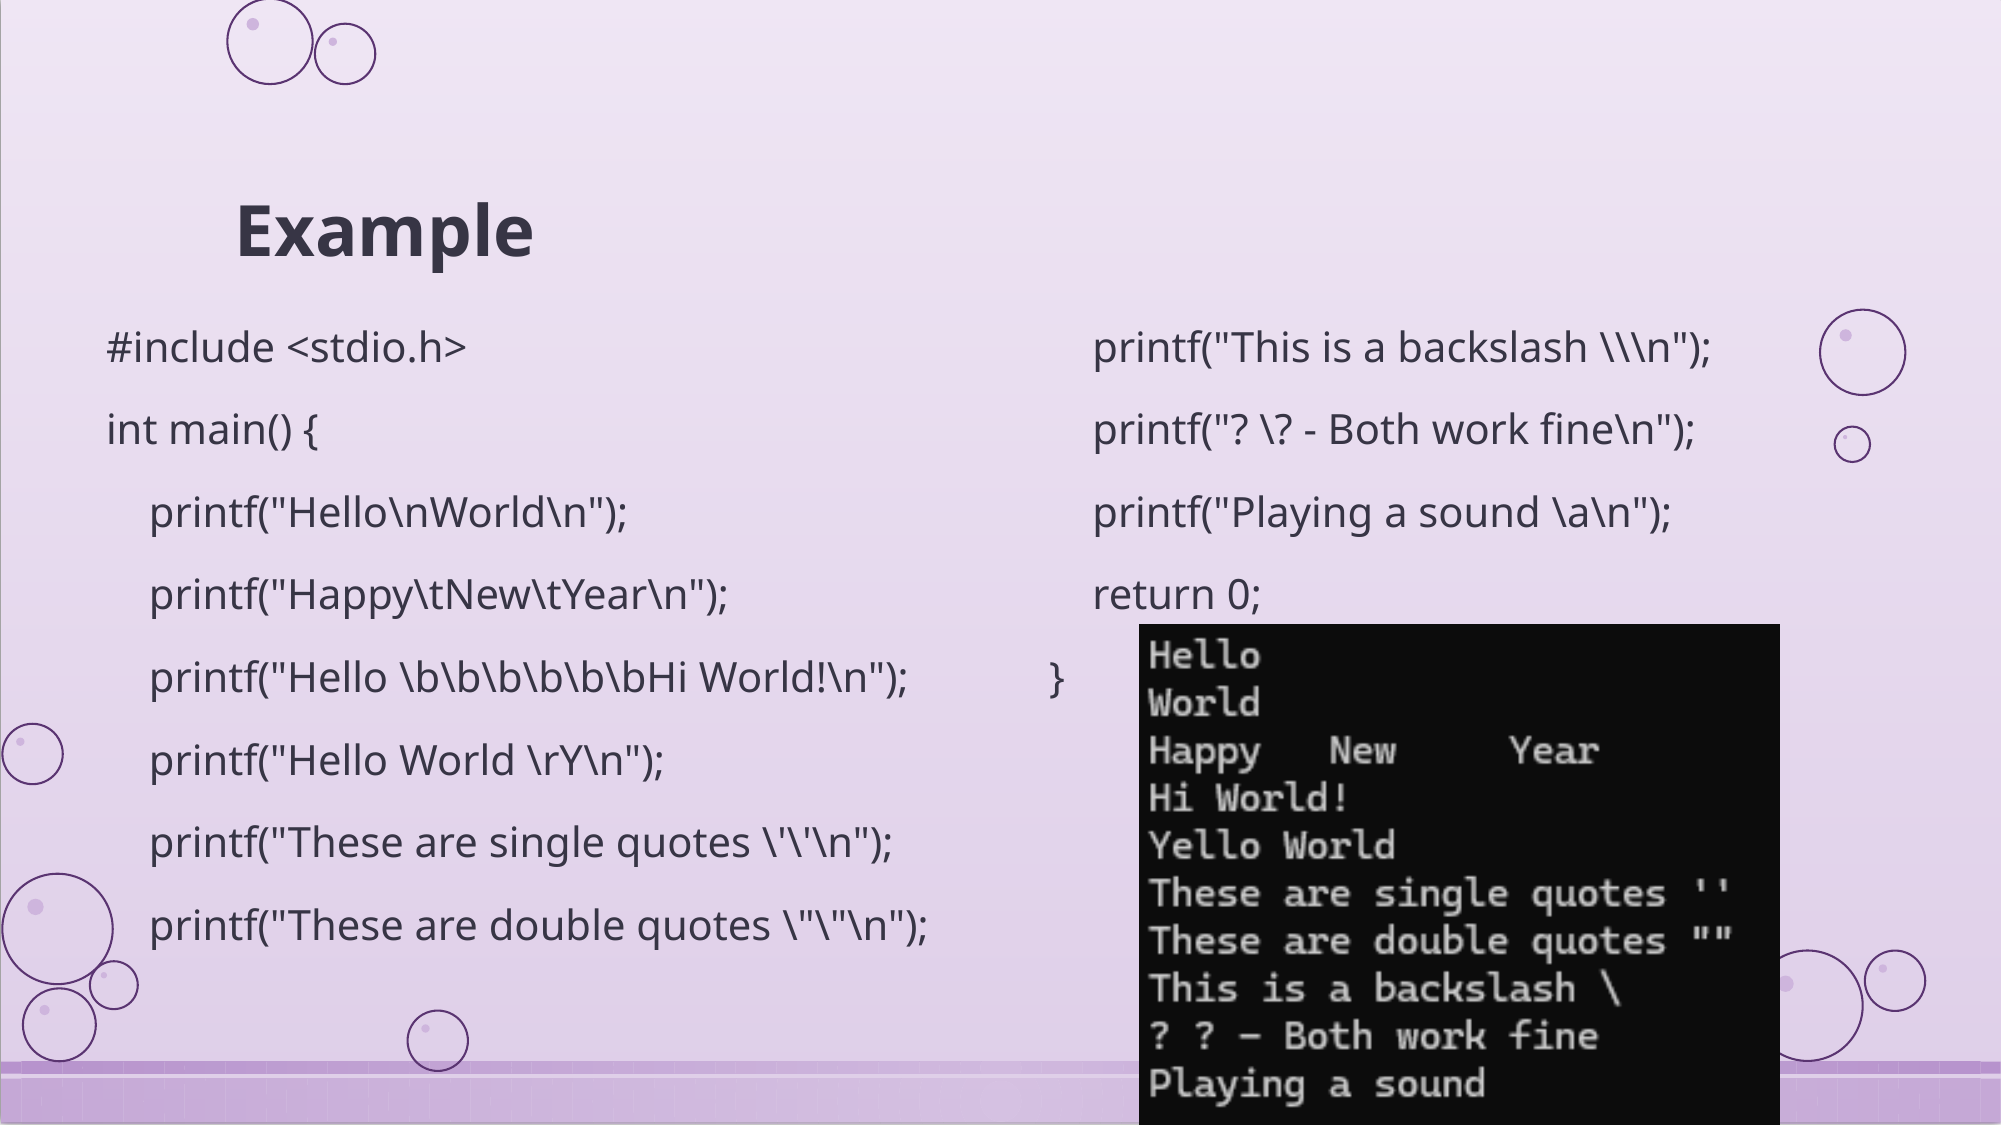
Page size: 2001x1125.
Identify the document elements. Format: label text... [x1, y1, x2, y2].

list #include <stdio.h> int main() { printf("Hello\nWorld\n"); printf("Happy\tNew\tYear\n"); printf("Hello \b\b\b\b\b\bHi World!\n"); printf("Hello World \rY\n"); printf("These are single quotes \'\'\n"); printf("These are double quotes \"\"\n"); printf("This is a backslash \\\n"); printf("? \? - Both work fine\n"); printf("Playing a sound \a\n"); return 0; } [83, 318, 2000, 996]
title Example [219, 76, 1780, 279]
picture [1139, 624, 1780, 1125]
